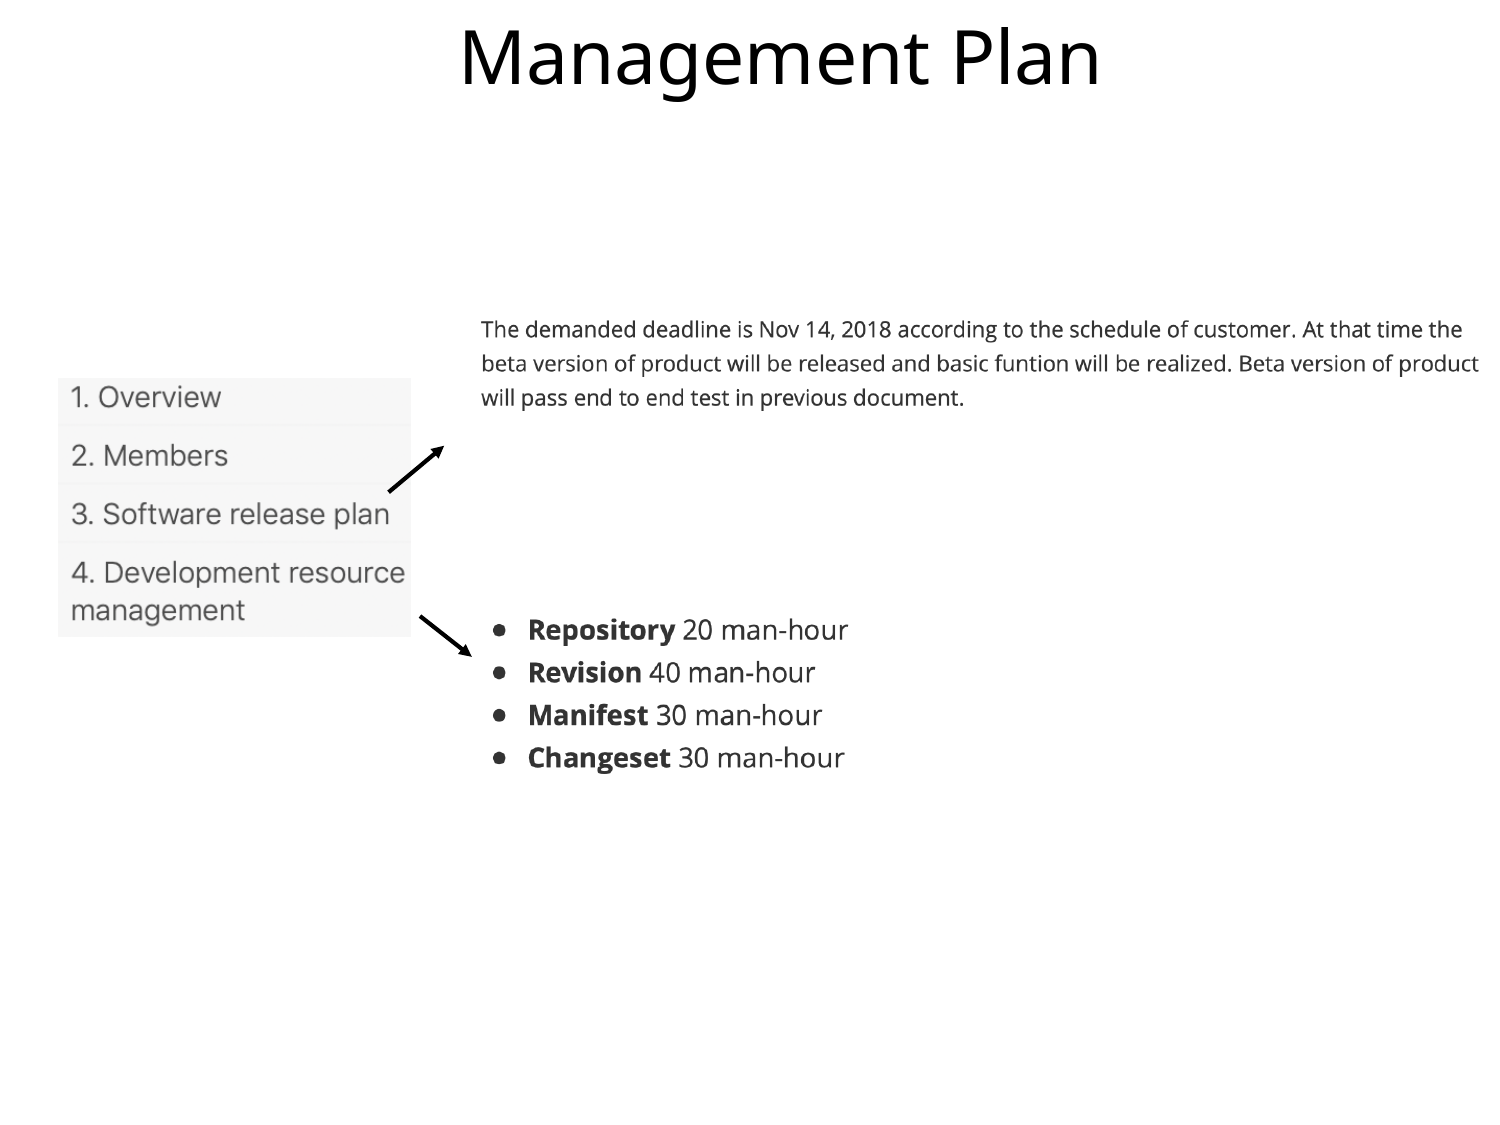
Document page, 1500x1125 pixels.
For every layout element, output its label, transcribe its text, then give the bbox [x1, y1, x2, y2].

text_box Management Plan [101, 0, 1461, 109]
picture [463, 302, 1487, 415]
picture [484, 608, 861, 791]
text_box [420, 616, 472, 657]
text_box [388, 445, 445, 493]
picture [58, 378, 411, 637]
